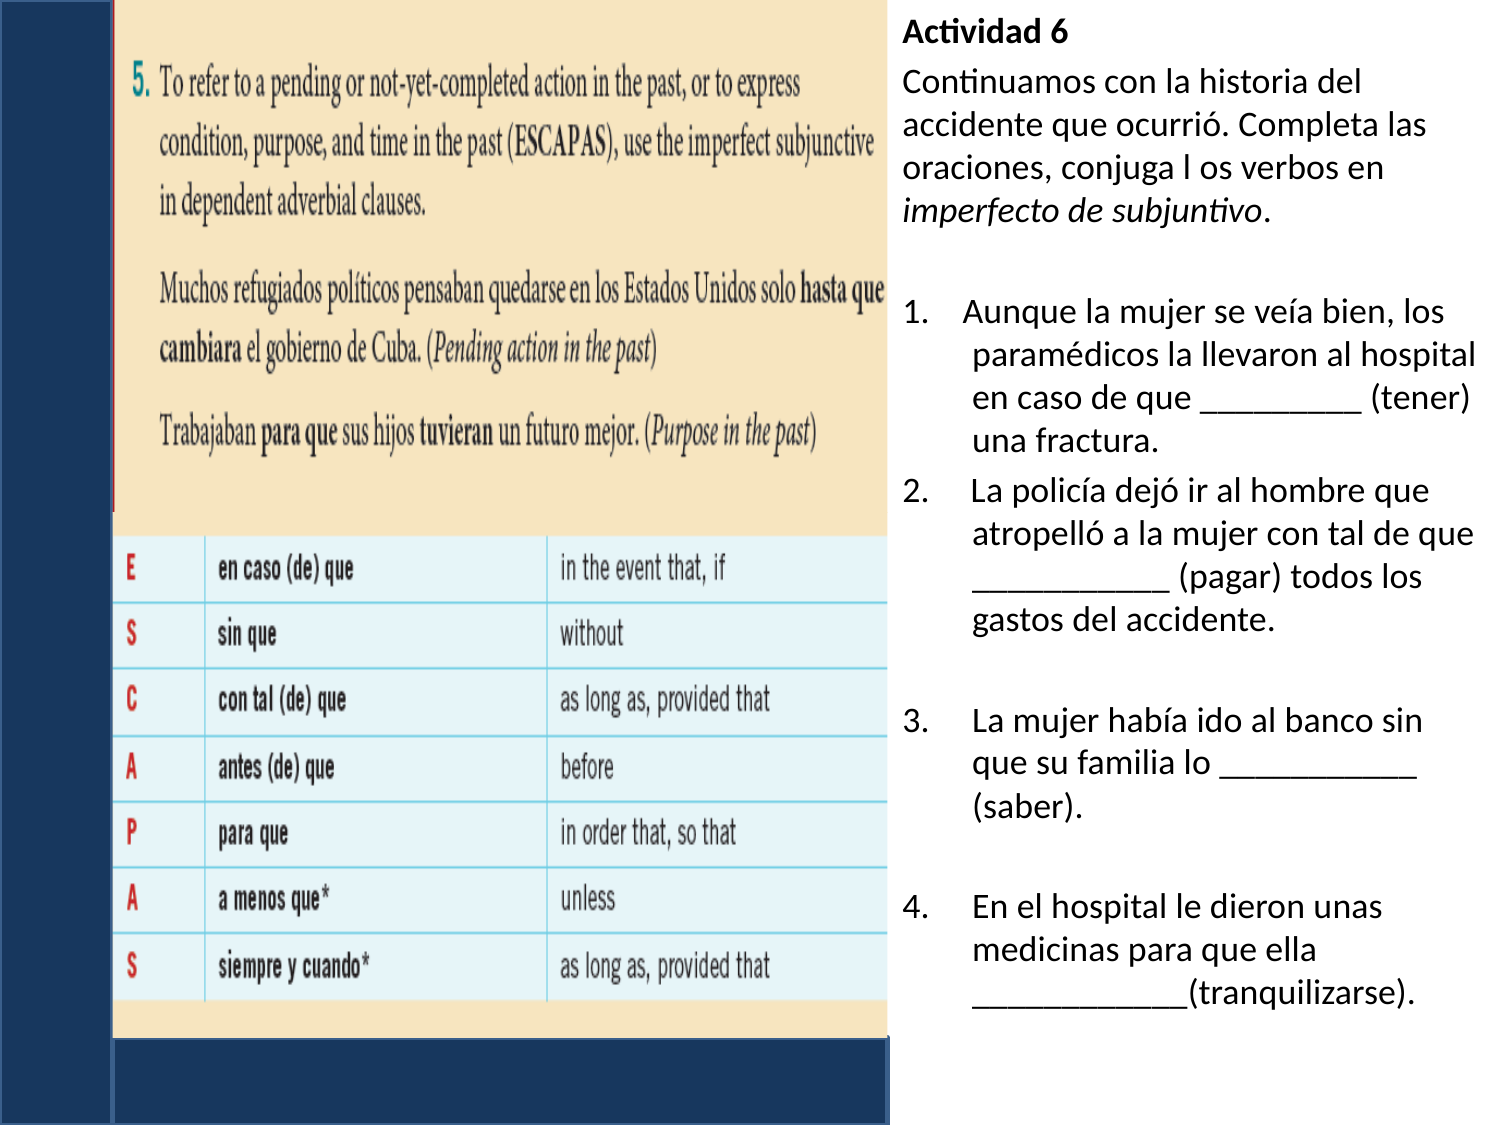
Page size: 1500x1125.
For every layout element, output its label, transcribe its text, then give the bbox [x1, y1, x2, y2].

text_box [115, 1042, 890, 1125]
text_box [0, 0, 115, 1125]
picture [112, 0, 888, 1038]
list Actividad 6 Continuamos con la historia del accidente que ocurrió. Completa las oraciones, conjuga l os verbos en imperfecto de subjuntivo. 1. Aunque la mujer se veía bien, los paramédicos la llevaron al hospital en caso de que _________ (tener) una fractura. 2. La policía dejó ir al hombre que atropelló a la mujer con tal de que ___________ (pagar) todos los gastos del accidente. La mujer había ido al banco sin que su familia lo ___________ (saber). En el hospital le dieron unas medicinas para que ella ____________(tranquilizarse). [888, 0, 1500, 1125]
